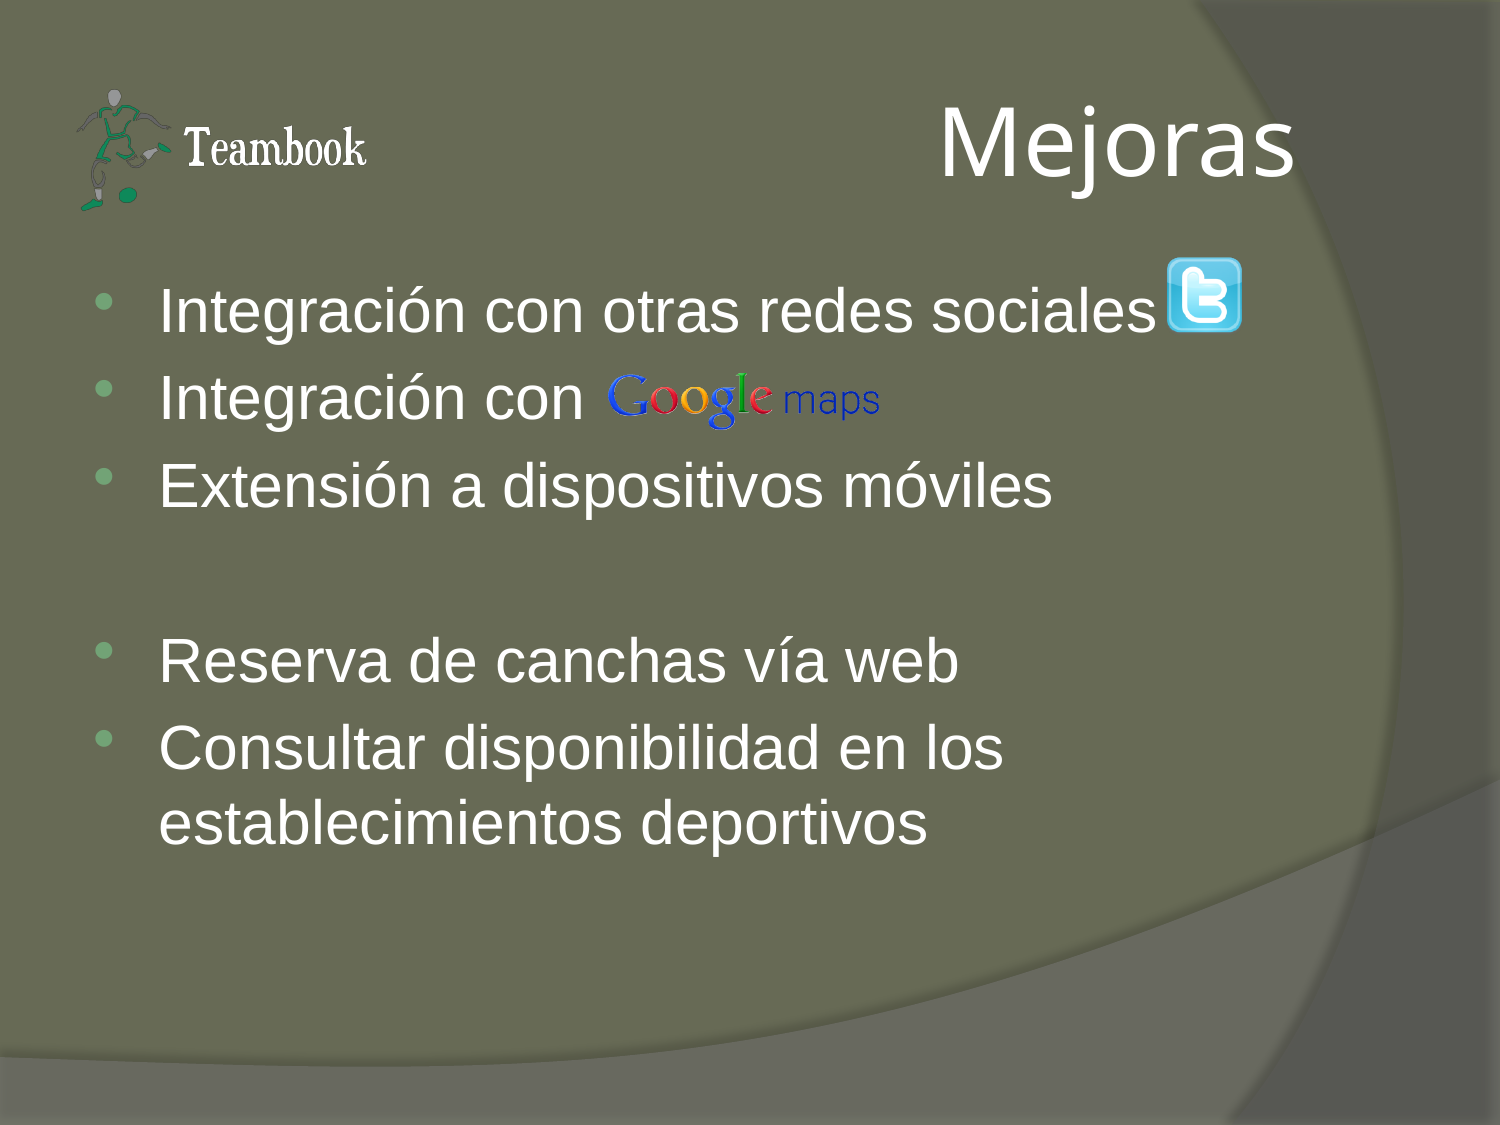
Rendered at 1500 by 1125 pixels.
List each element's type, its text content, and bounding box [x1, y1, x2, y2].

picture [1163, 255, 1245, 337]
picture [608, 373, 879, 430]
list Integración con otras redes sociales Integración con Extensión a dispositivos móviles Reserva de canchas vía web Consultar disponibilidad en los establecimientos deportivos [75, 262, 1300, 1005]
picture [76, 0, 377, 262]
title Mejoras [466, 45, 1306, 232]
